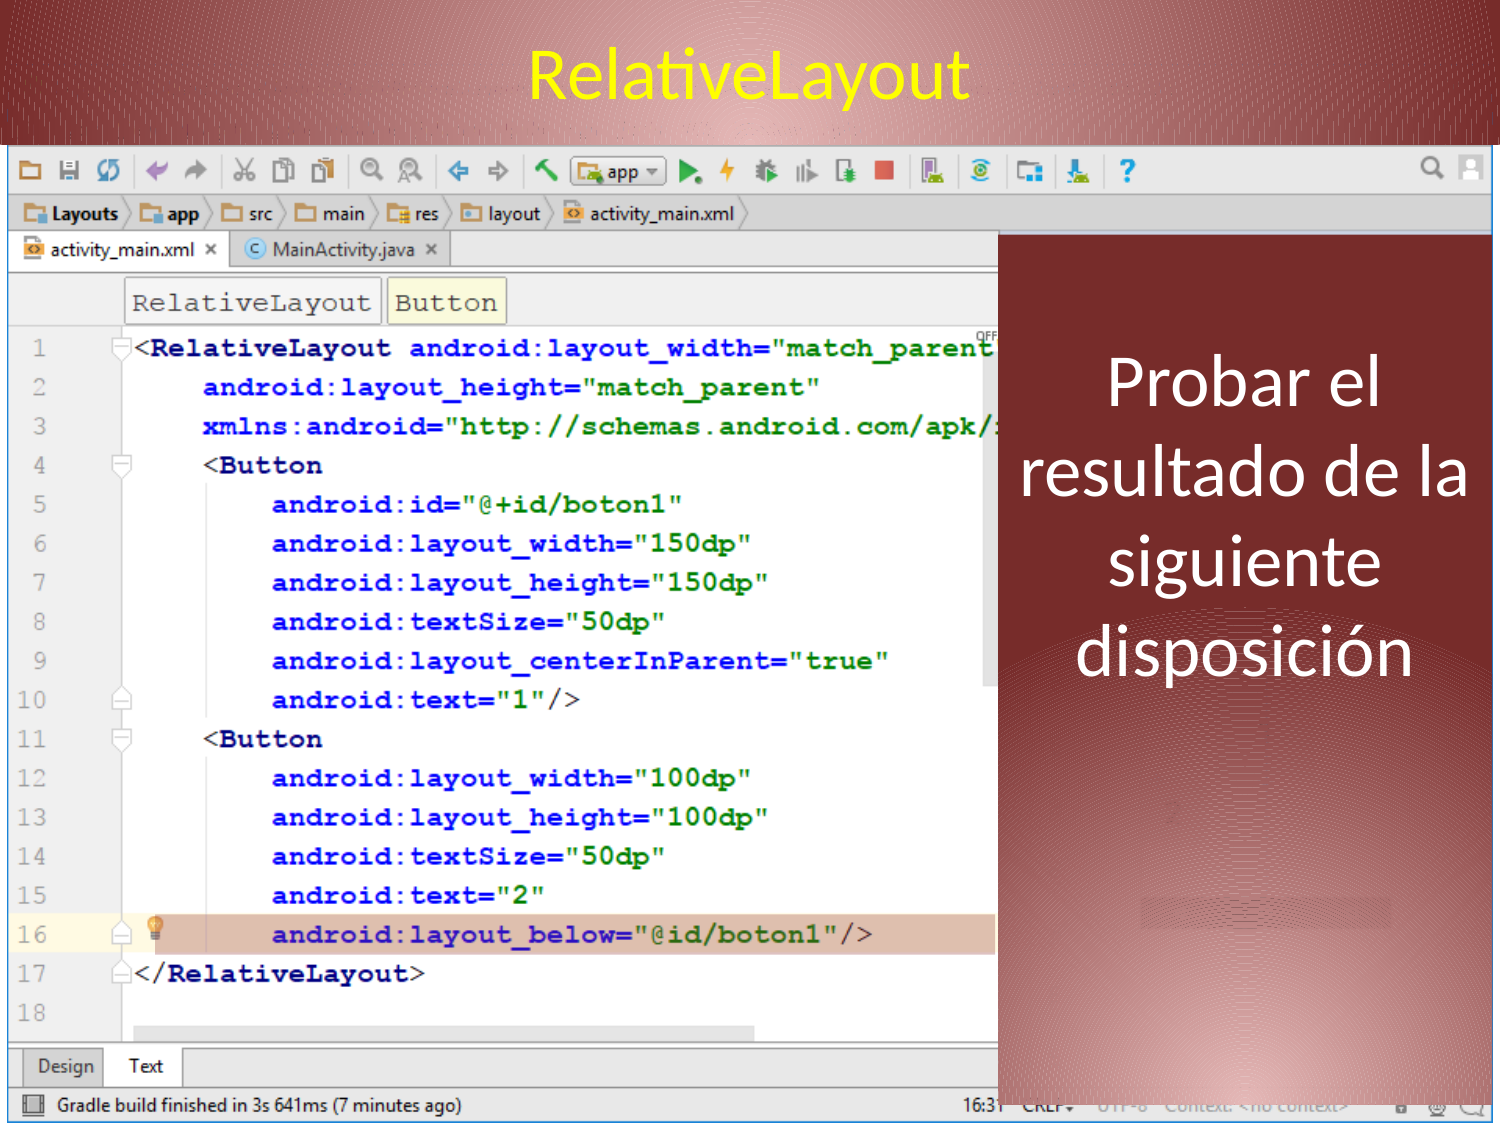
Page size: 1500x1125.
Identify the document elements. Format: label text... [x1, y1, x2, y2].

picture [7, 64, 1493, 1123]
text_box RelativeLayout [0, 0, 1500, 145]
